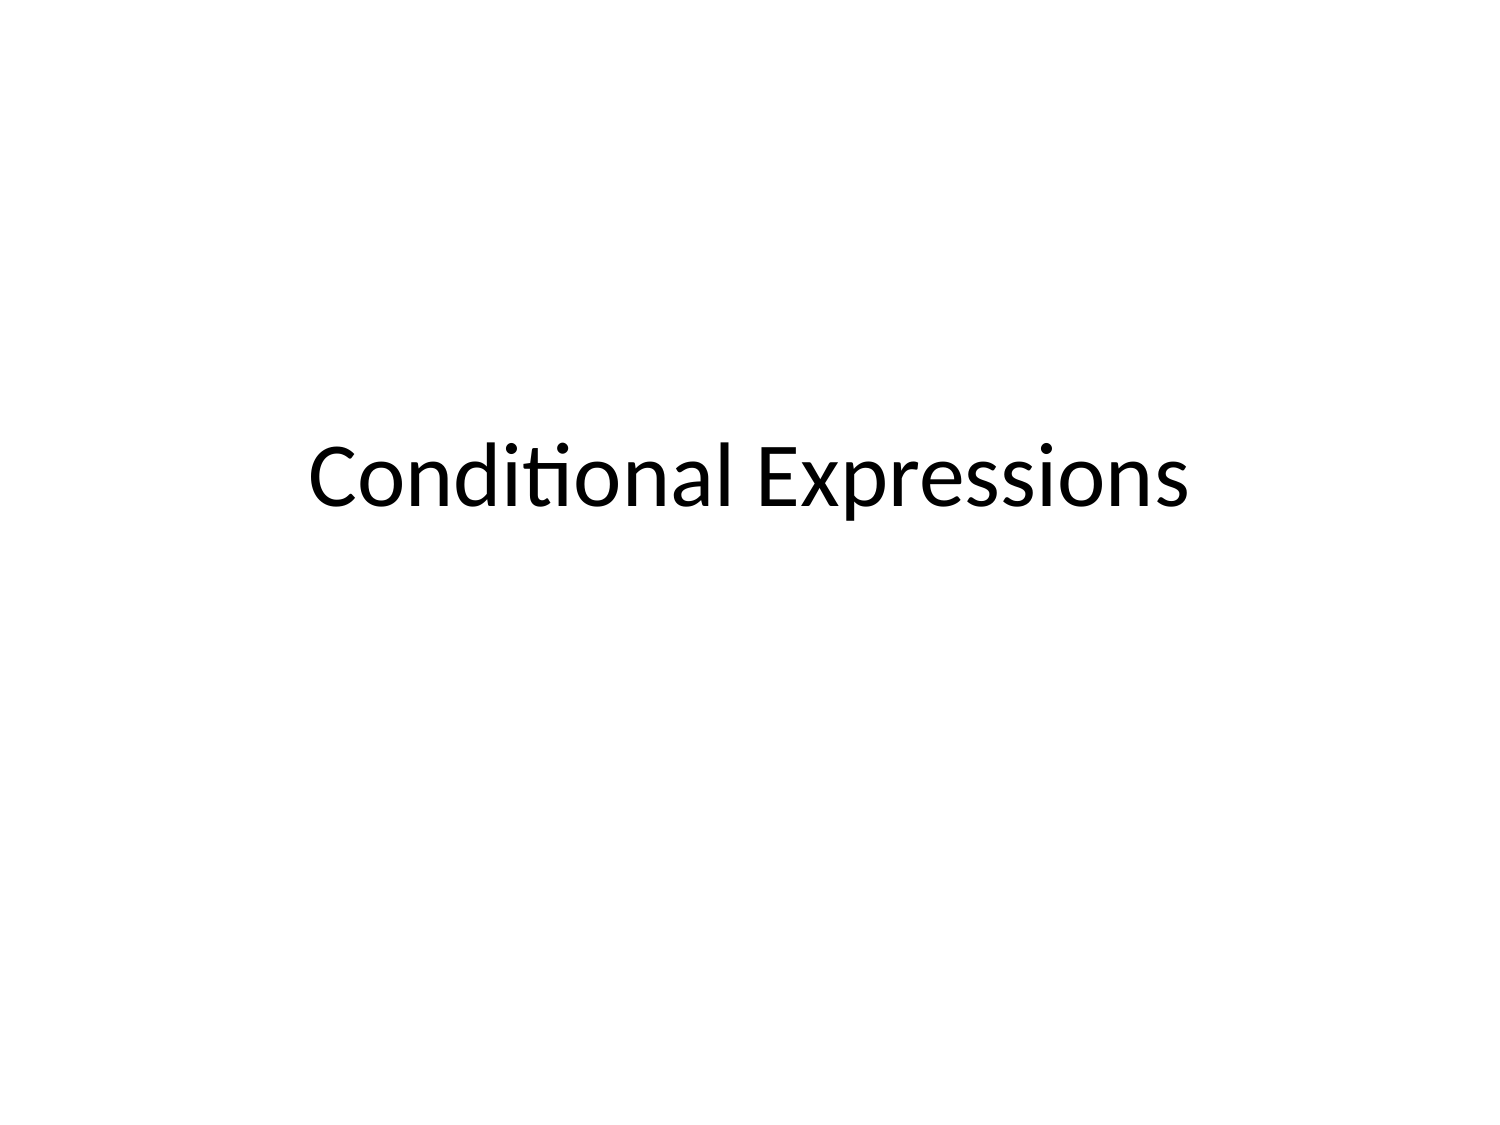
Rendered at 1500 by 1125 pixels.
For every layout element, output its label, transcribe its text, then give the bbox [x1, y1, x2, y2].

title Conditional Expressions [112, 349, 1388, 591]
